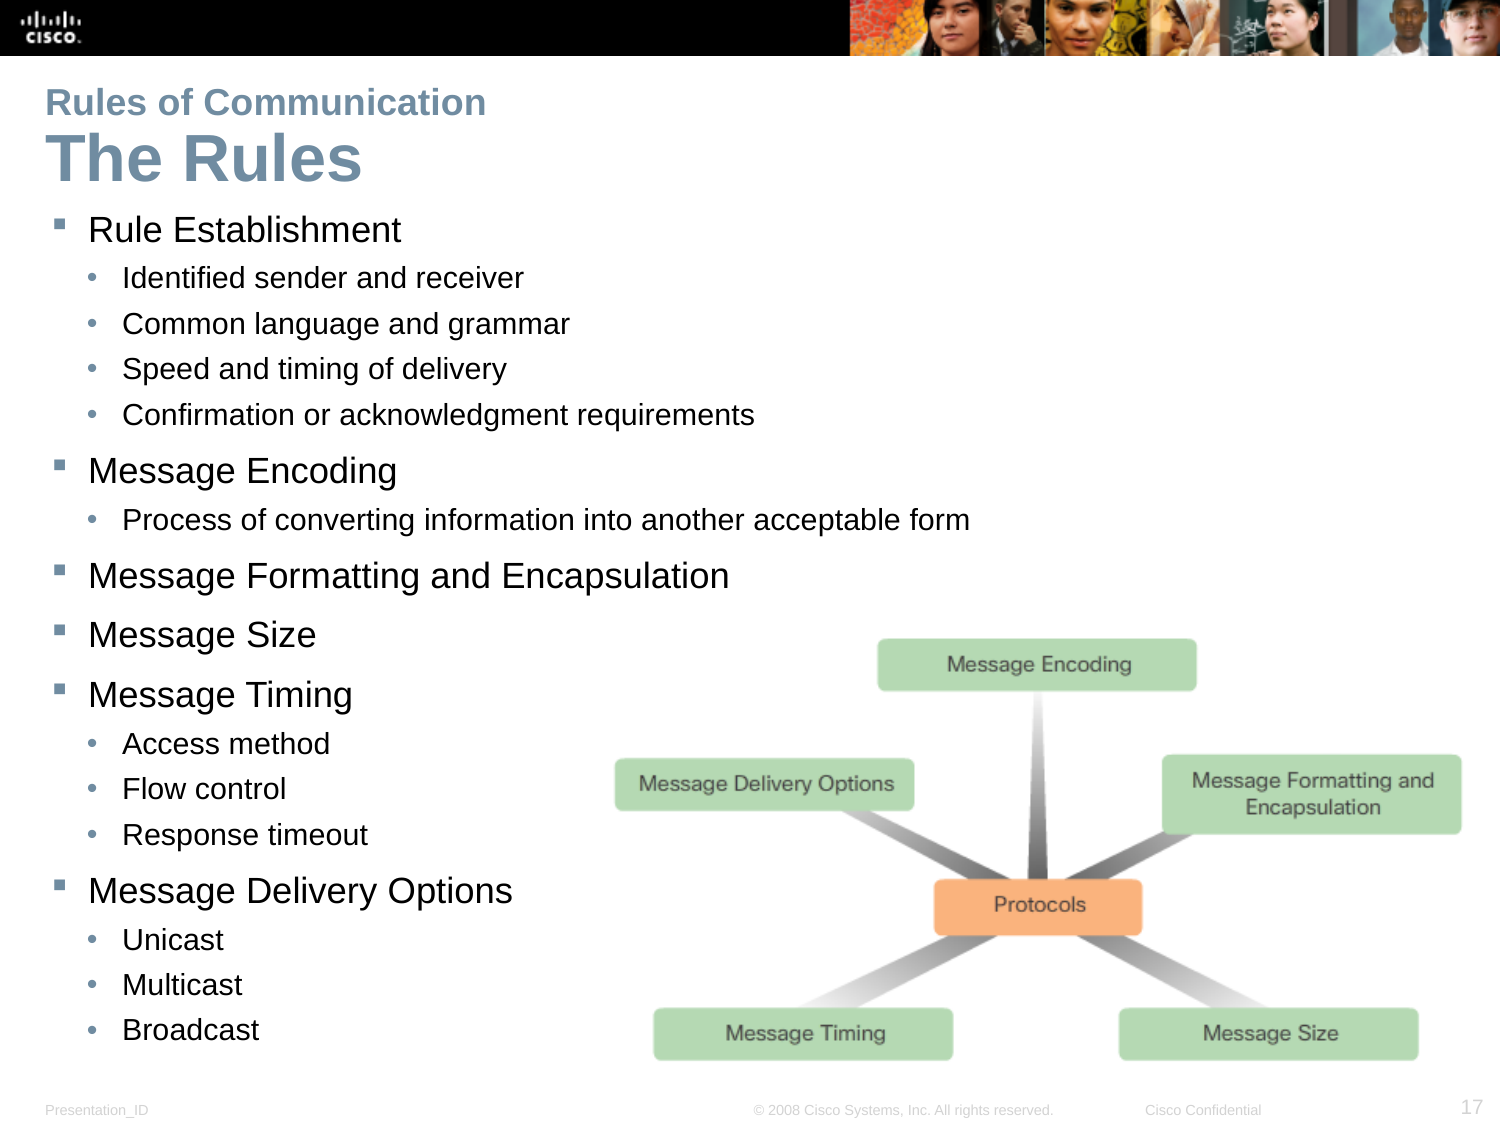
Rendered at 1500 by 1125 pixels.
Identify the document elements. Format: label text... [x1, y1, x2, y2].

picture [0, 0, 1500, 56]
list Rule Establishment Identified sender and receiver Common language and grammar Speed and timing of delivery Confirmation or acknowledgment requirements Message Encoding Process of converting information into another acceptable form Message Formatting and Encapsulation Message Size Message Timing Access method Flow control Response timeout Message Delivery Options Unicast Multicast Broadcast [38, 202, 996, 1088]
picture [606, 631, 1471, 1069]
title Rules of Communication The Rules [31, 64, 1471, 203]
